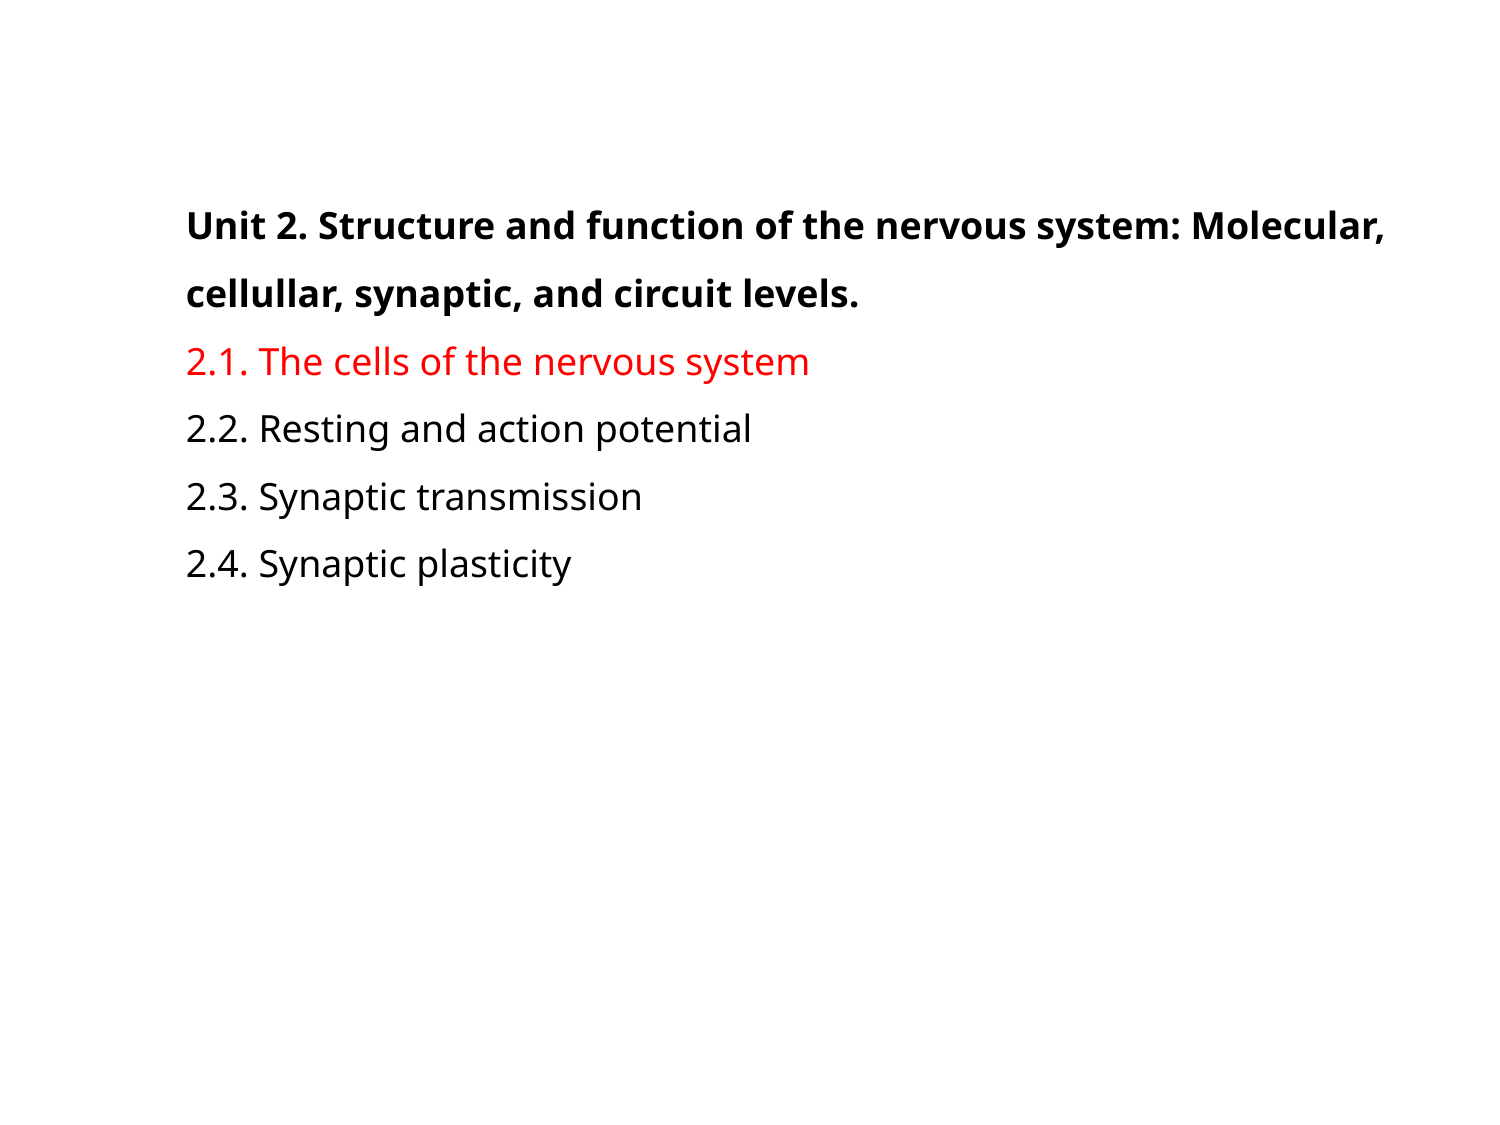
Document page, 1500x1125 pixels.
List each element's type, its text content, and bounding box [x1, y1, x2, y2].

text_box Unit 2. Structure and function of the nervous system: Molecular, cellullar, synaptic, and circuit levels. 2.1. The cells of the nervous system 2.2. Resting and action potential 2.3. Synaptic transmission 2.4. Synaptic plasticity [171, 172, 1459, 593]
